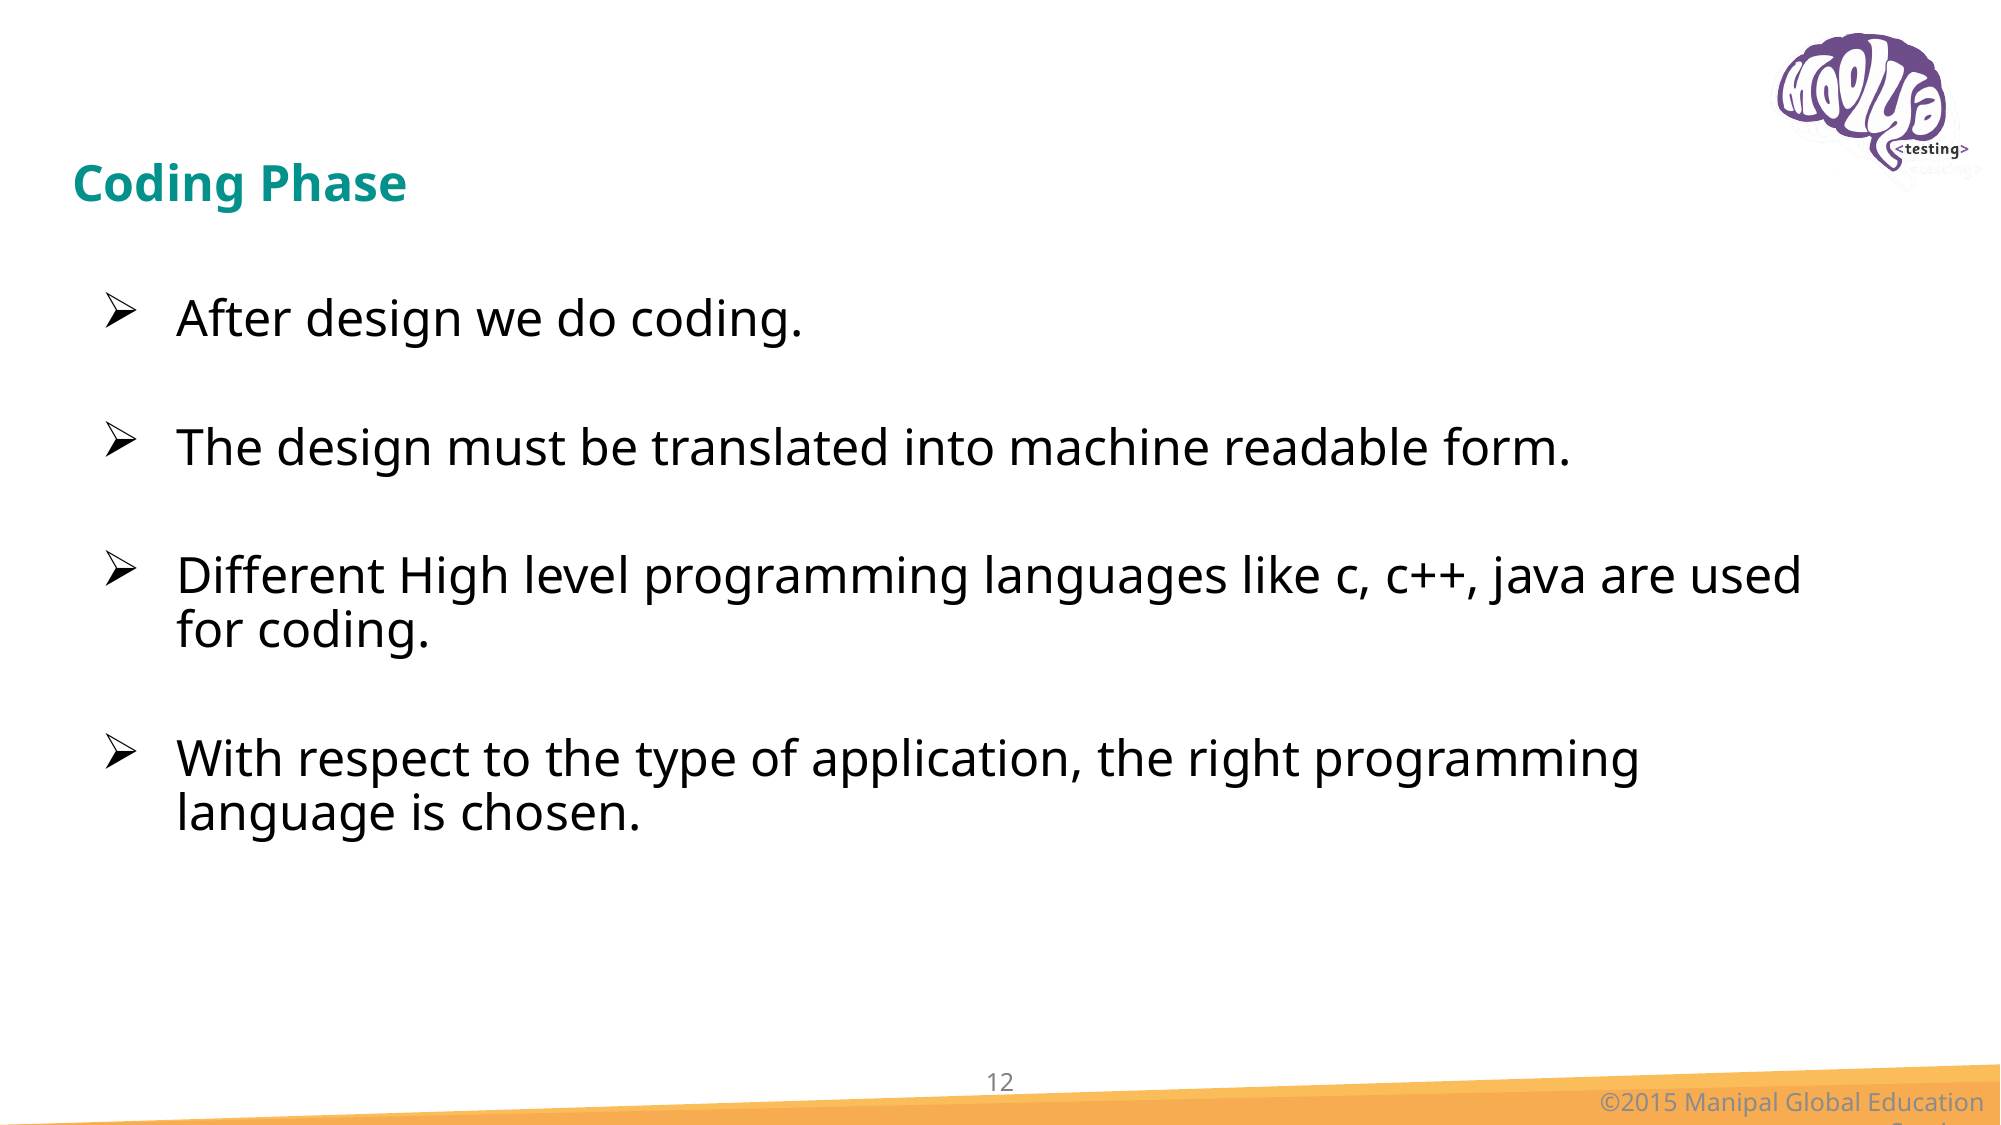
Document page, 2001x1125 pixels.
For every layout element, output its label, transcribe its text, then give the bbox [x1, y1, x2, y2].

picture [1732, 0, 2001, 255]
list After design we do coding. The design must be translated into machine readable form. Different High level programming languages like c, c++, java are used for coding. With respect to the type of application, the right programming language is chosen. [86, 285, 1830, 1036]
title Coding Phase [57, 151, 1377, 212]
